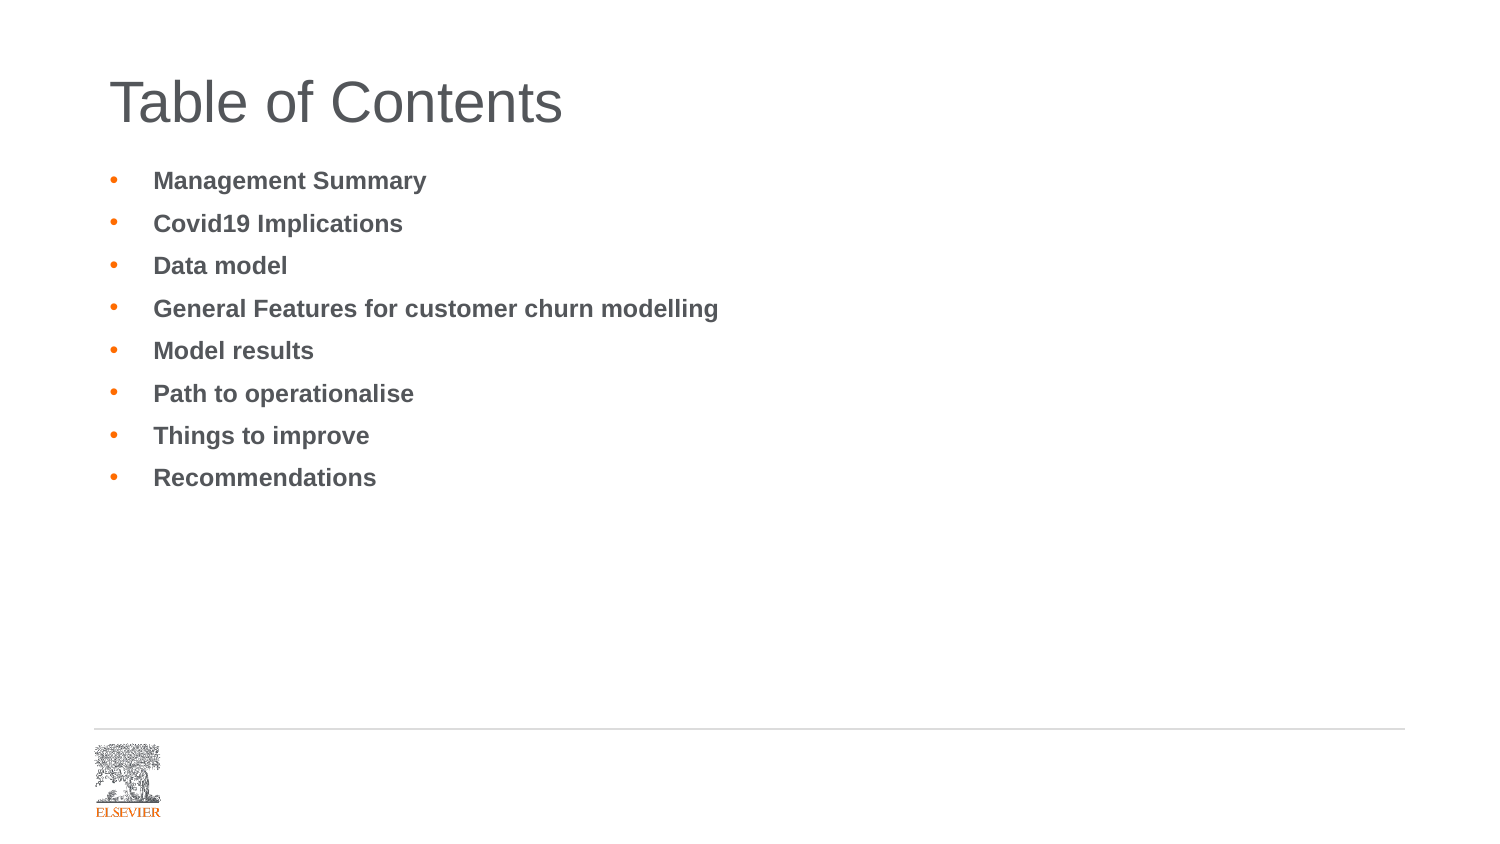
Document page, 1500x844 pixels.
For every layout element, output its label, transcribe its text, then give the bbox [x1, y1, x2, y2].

list Management Summary Covid19 Implications Data model General Features for customer churn modelling Model results Path to operationalise Things to improve Recommendations [94, 164, 1406, 737]
picture [94, 743, 161, 817]
title Table of Contents [94, 60, 1406, 137]
